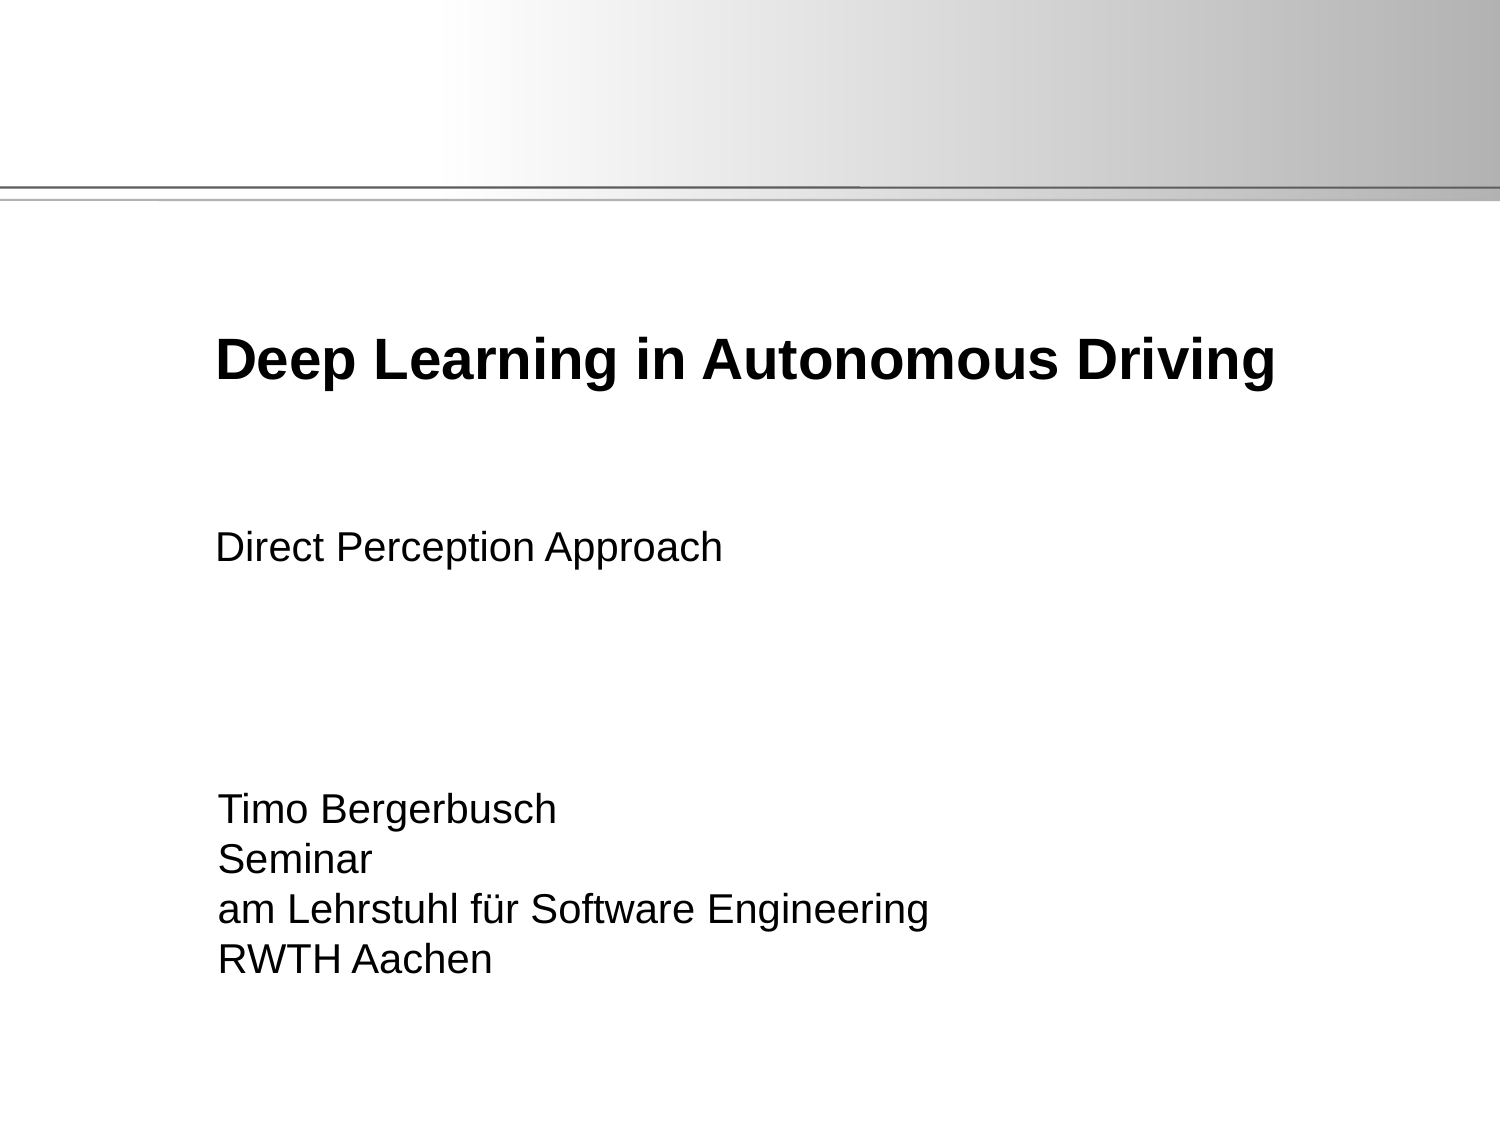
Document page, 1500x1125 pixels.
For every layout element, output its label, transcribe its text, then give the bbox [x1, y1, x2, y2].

text_box Timo Bergerbusch Seminar am Lehrstuhl für Software Engineering RWTH Aachen [202, 774, 945, 990]
subtitle Direct Perception Approach [200, 512, 1250, 713]
title Deep Learning in Autonomous Driving [200, 262, 1475, 450]
